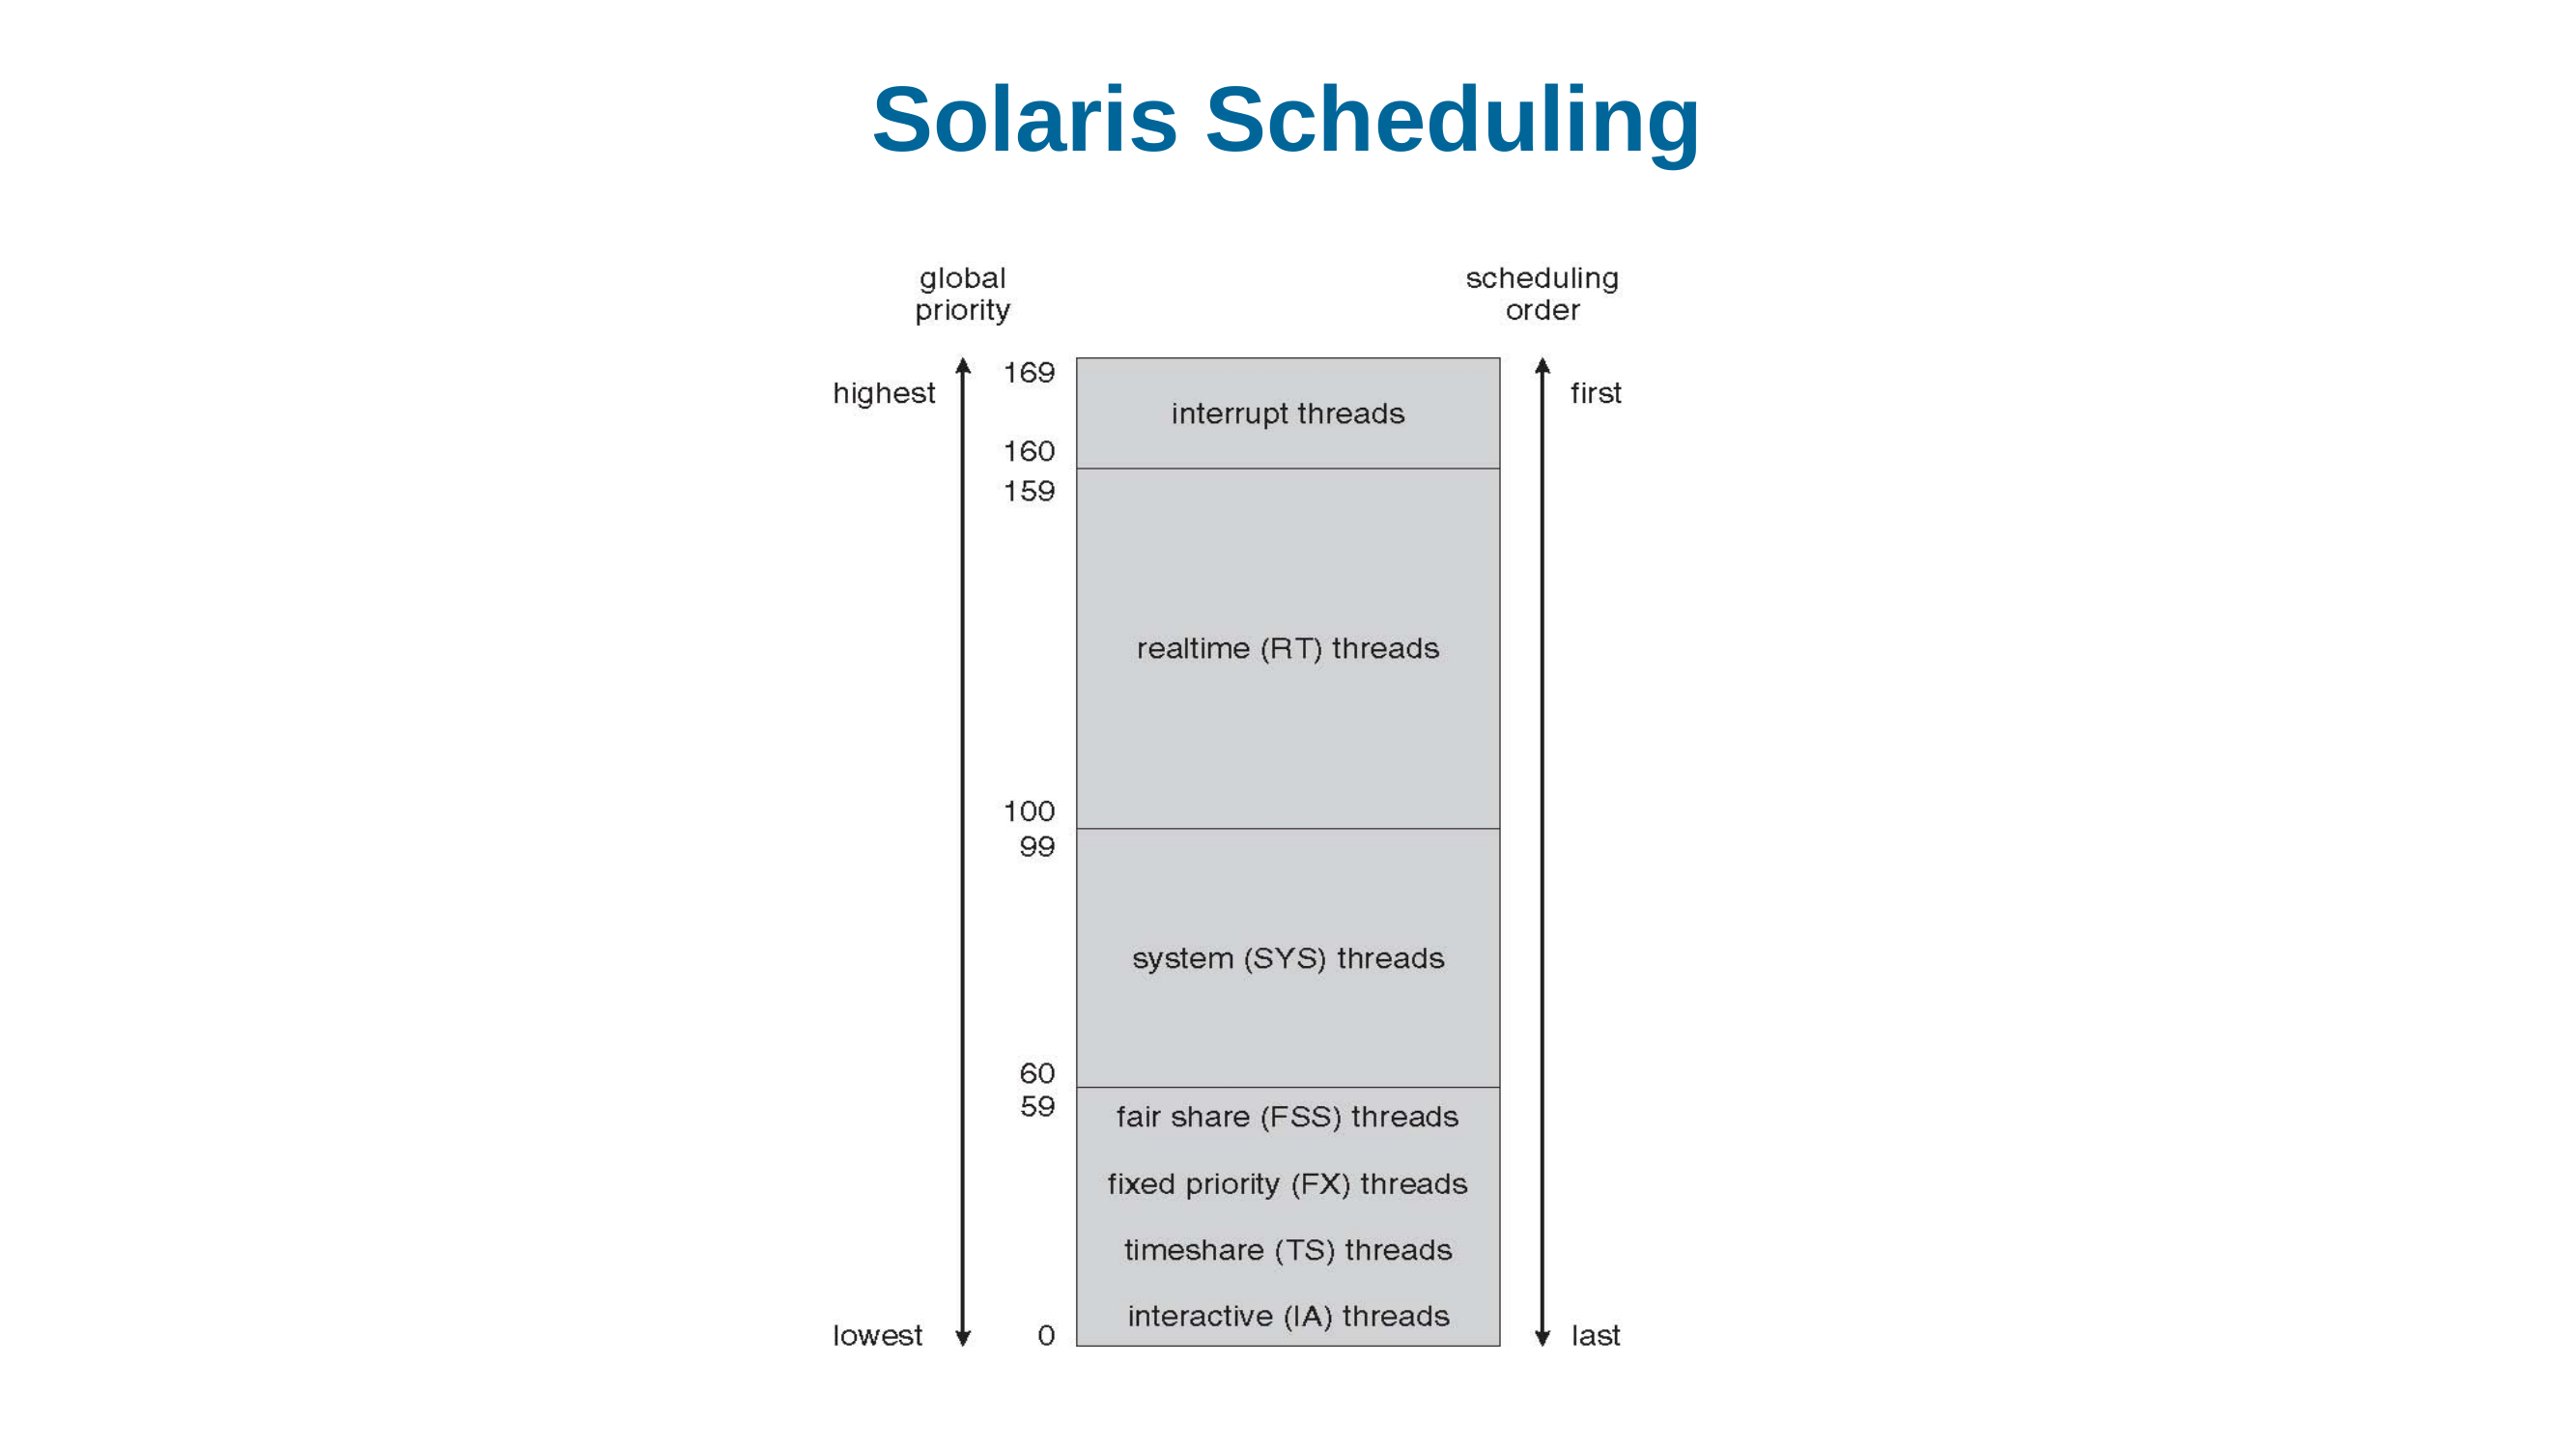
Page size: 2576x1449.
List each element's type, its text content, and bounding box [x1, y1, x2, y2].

picture [833, 262, 1624, 1353]
title Solaris Scheduling [128, 58, 2448, 181]
